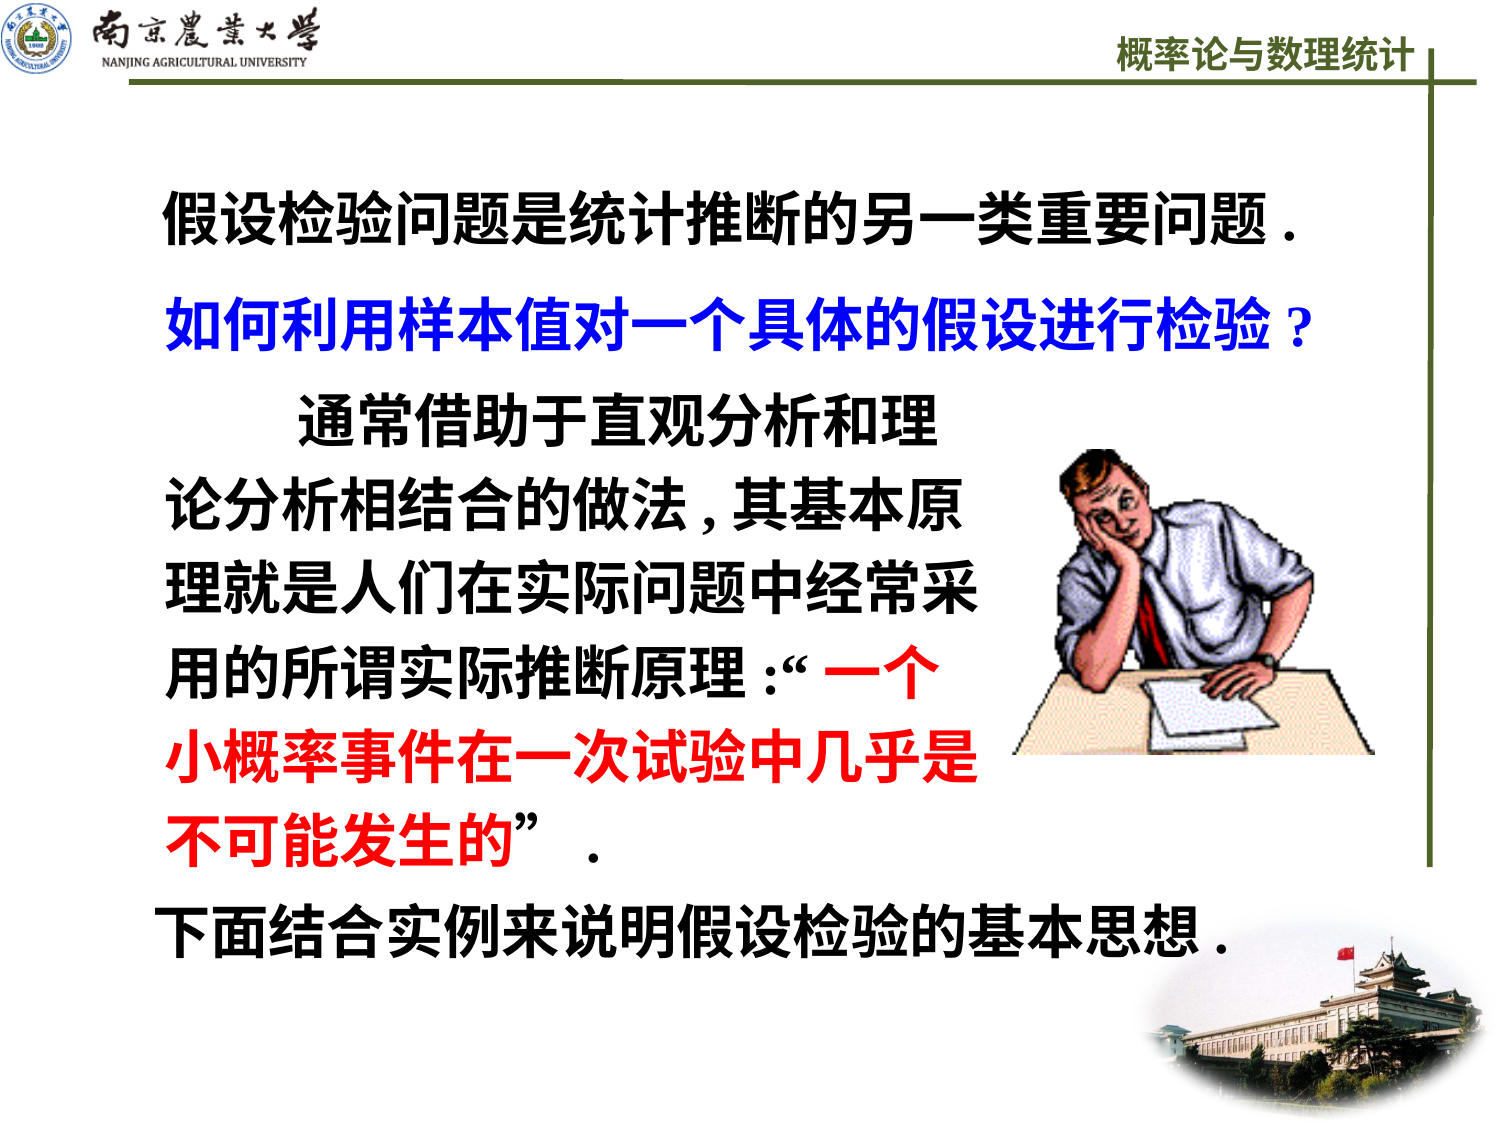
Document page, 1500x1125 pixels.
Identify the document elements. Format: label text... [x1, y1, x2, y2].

picture [1161, 943, 1467, 1094]
text_box 通常借助于直观分析和理论分析相结合的做法,其基本原理就是人们在实际问题中经常采用的所谓实际推断原理:“一个小概率事件在一次试验中几乎是不可能发生的”. [150, 362, 1000, 881]
picture [0, 0, 332, 77]
picture [1012, 449, 1376, 755]
text_box 下面结合实例来说明假设检验的基本思想. [137, 887, 1375, 973]
text_box 如何利用样本值对一个具体的假设进行检验? [150, 280, 1375, 366]
text_box 假设检验问题是统计推断的另一类重要问题. [146, 174, 1312, 260]
